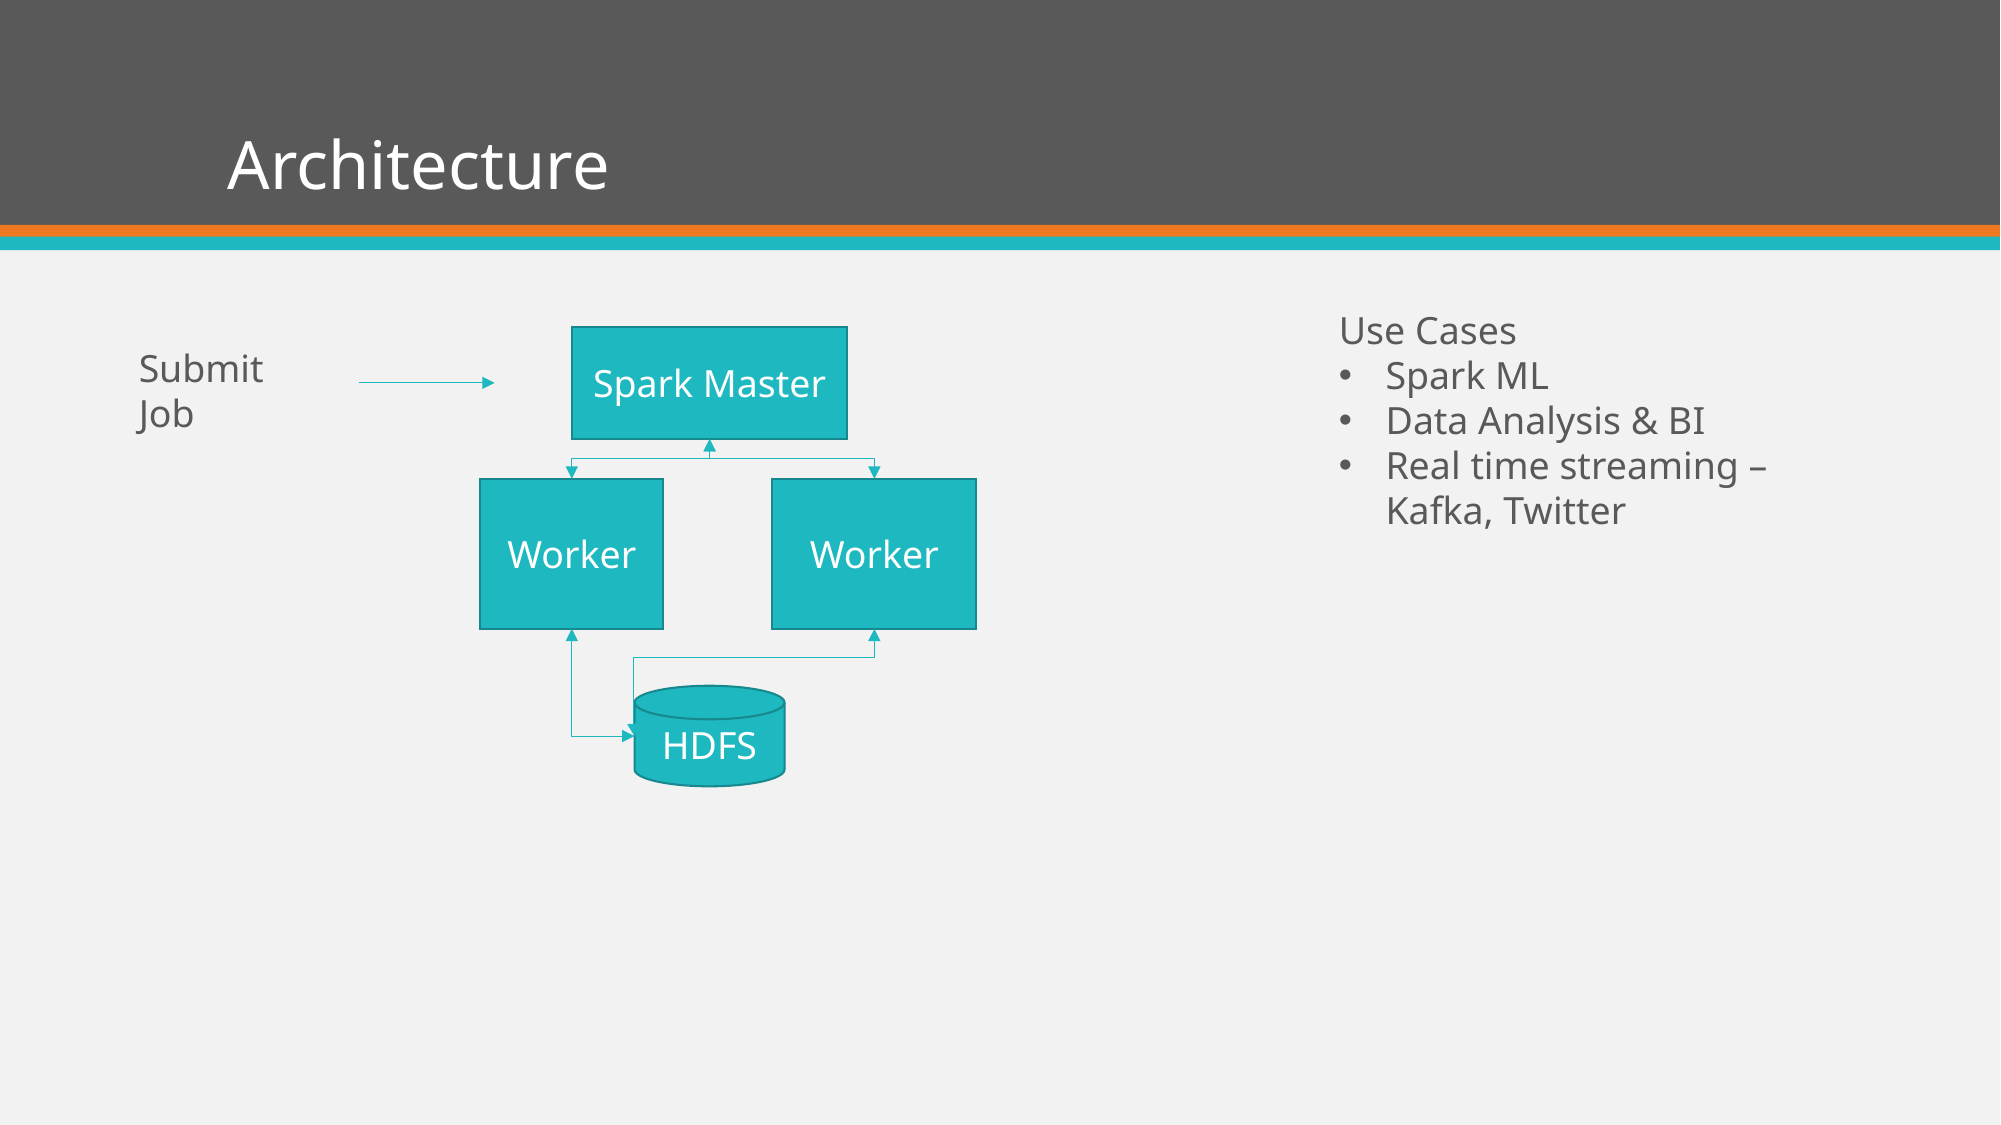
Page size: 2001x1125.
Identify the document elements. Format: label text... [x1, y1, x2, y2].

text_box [612, 588, 670, 727]
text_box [763, 574, 821, 740]
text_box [620, 390, 661, 528]
title Architecture [212, 41, 1788, 212]
text_box Spark Master [571, 326, 848, 440]
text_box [772, 376, 812, 542]
text_box Worker [771, 478, 977, 630]
text_box Worker [479, 478, 664, 630]
text_box Submit Job [123, 337, 348, 443]
text_box Use Cases Spark ML Data Analysis & BI Real time streaming – Kafka, Twitter [1323, 299, 1788, 540]
text_box HDFS [633, 684, 786, 788]
